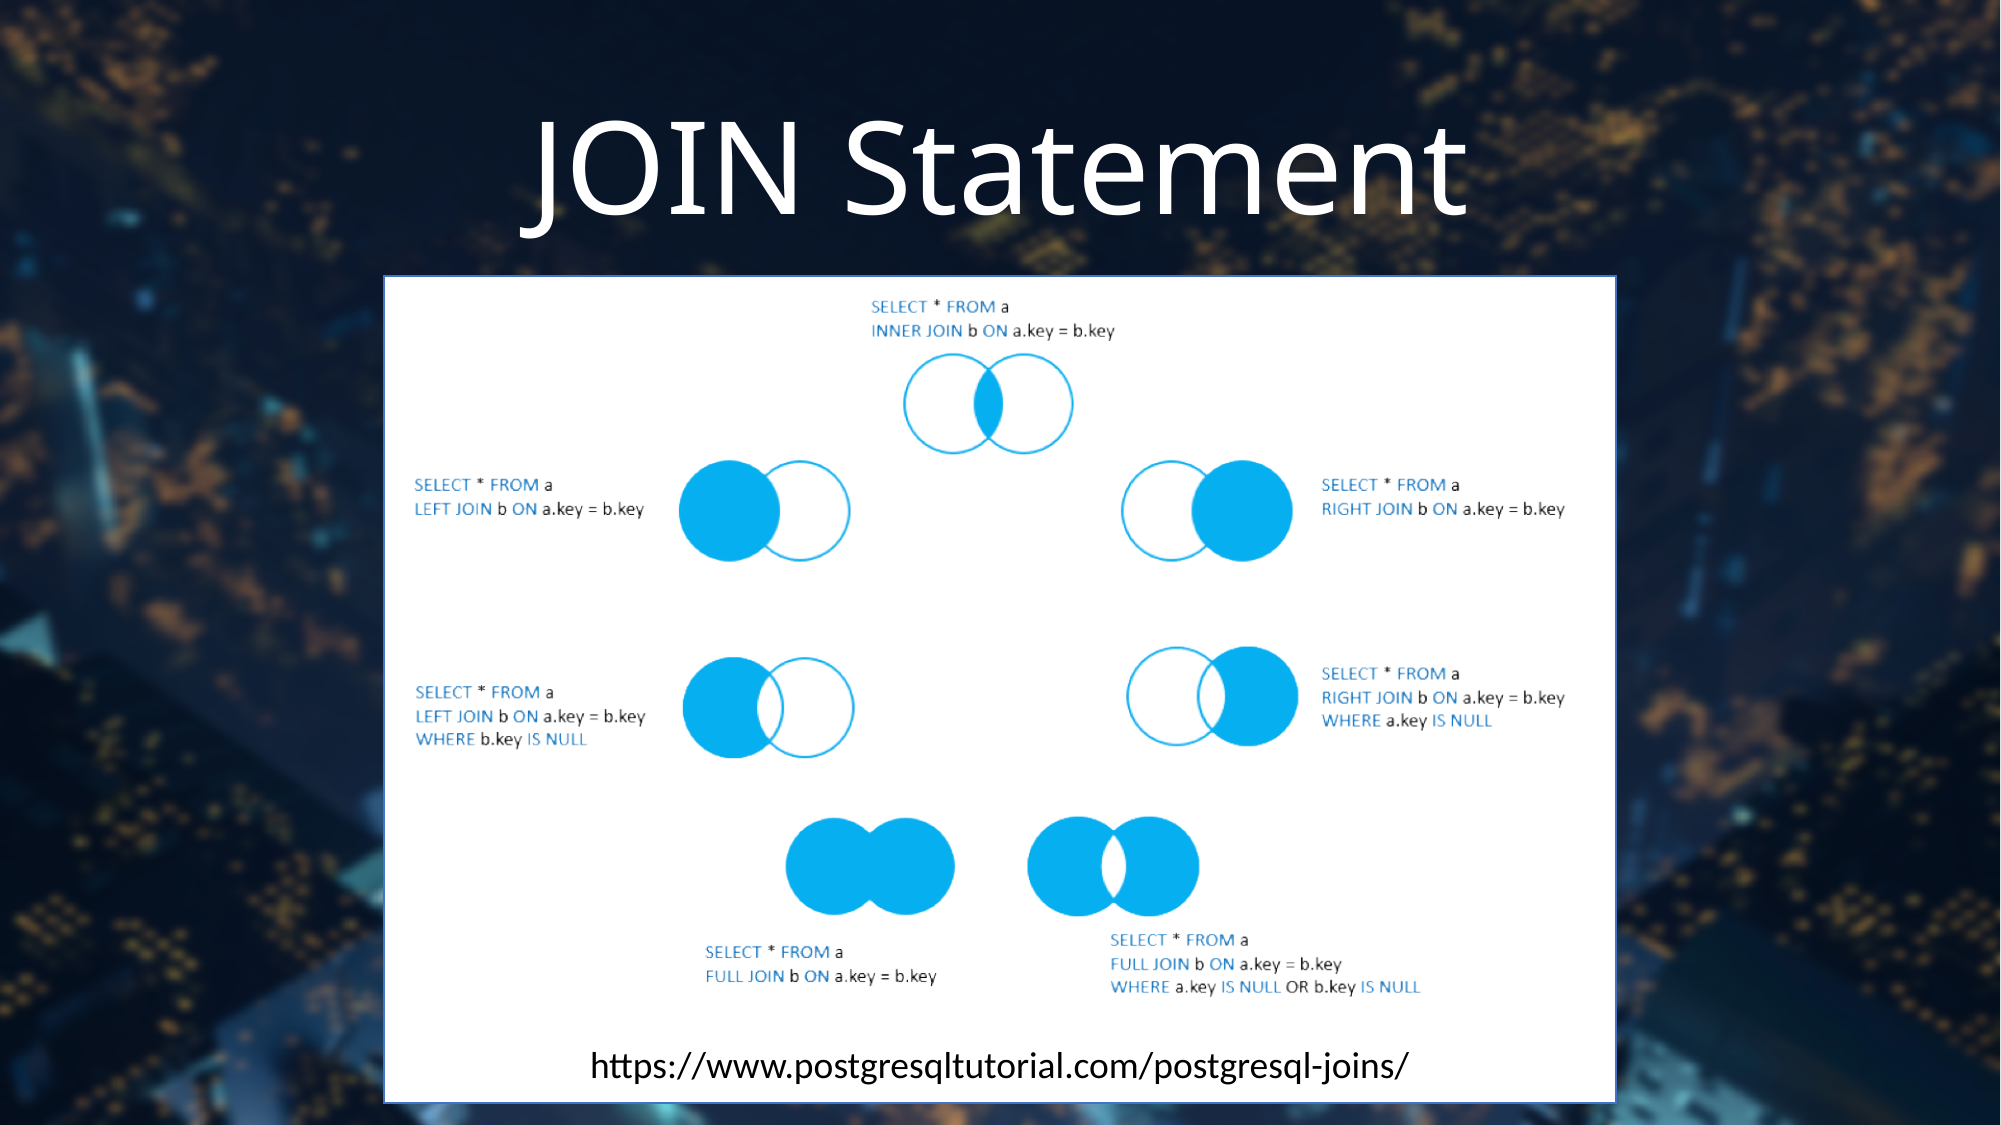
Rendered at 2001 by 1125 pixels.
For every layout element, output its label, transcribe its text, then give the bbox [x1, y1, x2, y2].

picture [0, 0, 2001, 1125]
text_box https://www.postgresqltutorial.com/postgresql-joins/ [582, 1034, 1418, 1094]
text_box [384, 276, 1616, 1103]
title JOIN Statement [67, 43, 1933, 261]
